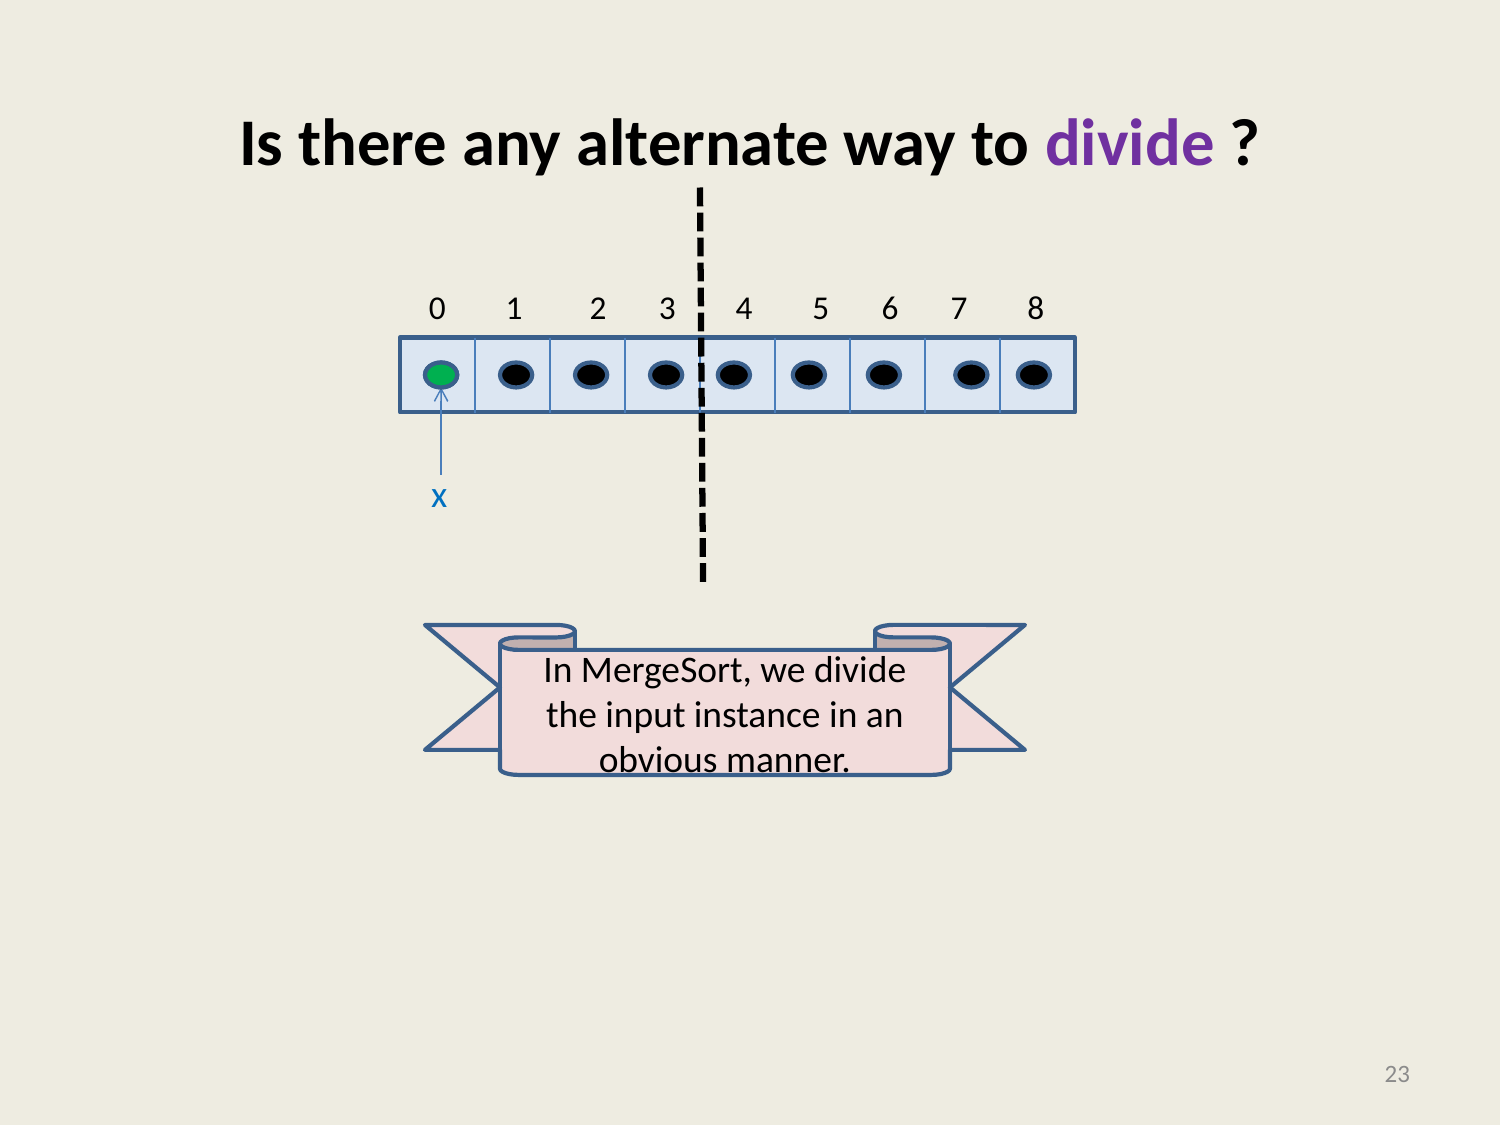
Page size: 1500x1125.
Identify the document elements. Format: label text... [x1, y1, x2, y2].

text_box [424, 362, 694, 388]
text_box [707, 274, 1076, 413]
text_box In MergeSort, we divide the input instance in an obvious manner. [422, 622, 1027, 778]
list [75, 212, 1425, 1050]
title Is there any alternate way to divide ? [75, 45, 1425, 212]
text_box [415, 387, 463, 524]
slide_number 23 [1074, 1042, 1425, 1103]
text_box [699, 187, 704, 588]
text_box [399, 274, 694, 413]
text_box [707, 362, 1051, 388]
